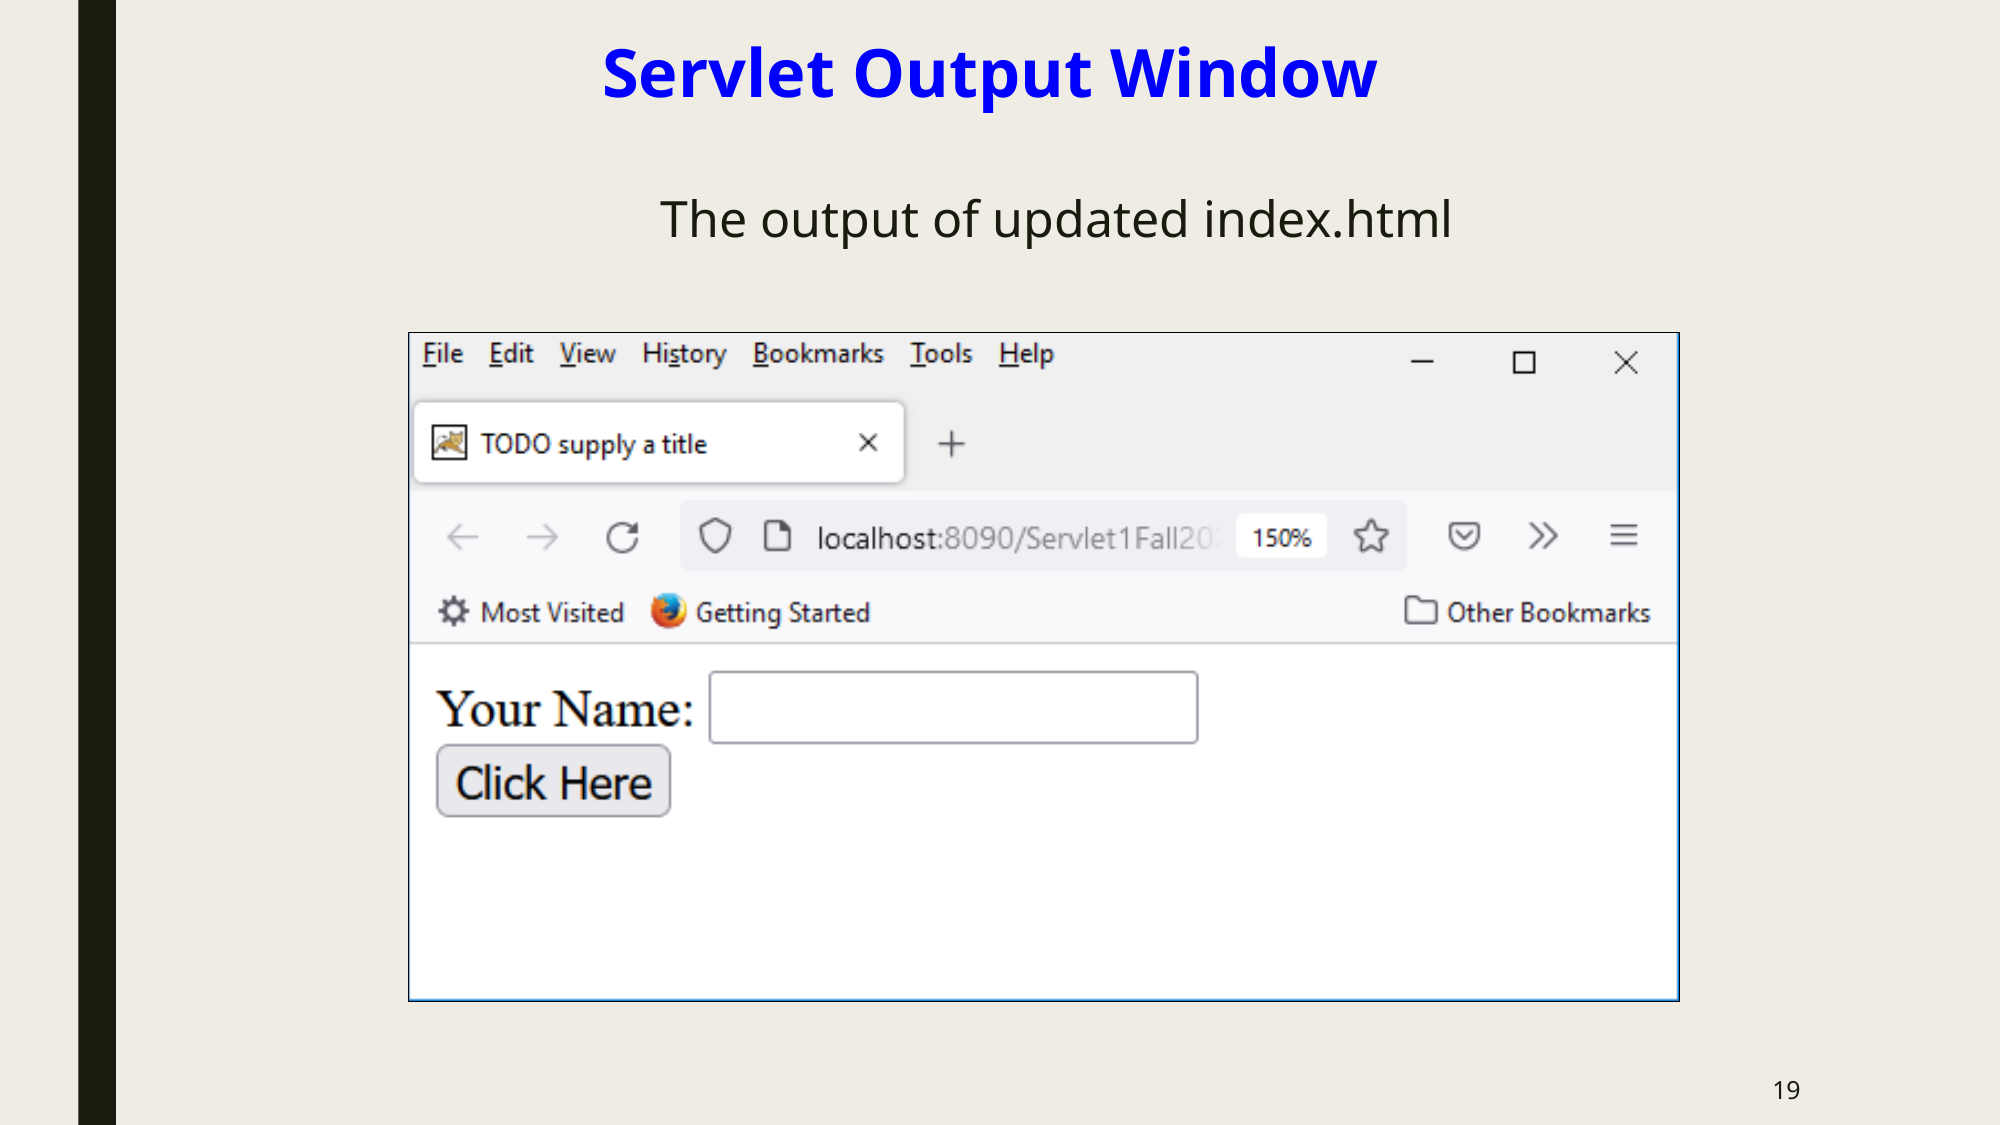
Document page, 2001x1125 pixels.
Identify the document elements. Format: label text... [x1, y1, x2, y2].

title Servlet Output Window [0, 33, 1981, 137]
list The output of updated index.html [198, 184, 1917, 838]
picture [408, 332, 1680, 1002]
slide_number 19 [1553, 1058, 1816, 1125]
